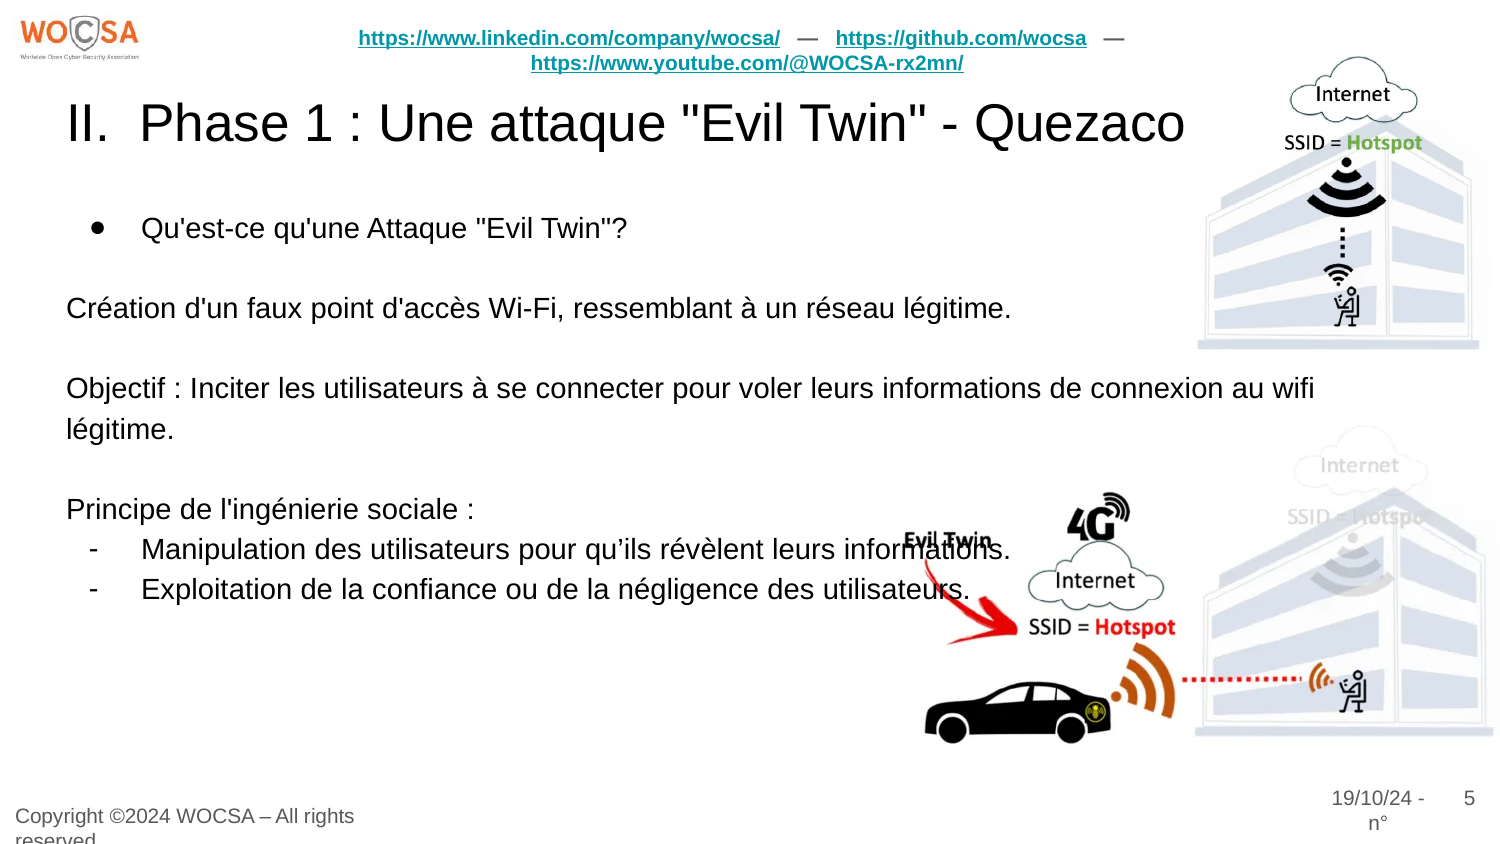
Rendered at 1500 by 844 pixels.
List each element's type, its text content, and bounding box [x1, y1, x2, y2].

slide_number ‹#› [1448, 786, 1490, 830]
picture [1190, 53, 1490, 356]
picture [0, 13, 158, 62]
title II. Phase 1 : Une attaque "Evil Twin" - Quezaco ? [51, 72, 1185, 167]
text_box Copyright ©2024 WOCSA – All rights reserved [0, 788, 440, 844]
text_box 19/10/24 - n° [1307, 786, 1449, 844]
picture [895, 421, 1500, 779]
list Qu'est-ce qu'une Attaque "Evil Twin"? Création d'un faux point d'accès Wi-Fi, ressemblant à un réseau légitime. Objectif : Inciter les utilisateurs à se connecter pour voler leurs informations de connexion au wifi légitime. Principe de l'ingénierie sociale : Manipulation des utilisateurs pour qu’ils révèlent leurs informations. Exploitation de la confiance ou de la négligence des utilisateurs. [51, 189, 1449, 750]
text_box https://www.linkedin.com/company/wocsa/ — https://github.com/wocsa — https://www.youtube.com/@WOCSA-rx2mn/ [157, 9, 1343, 72]
